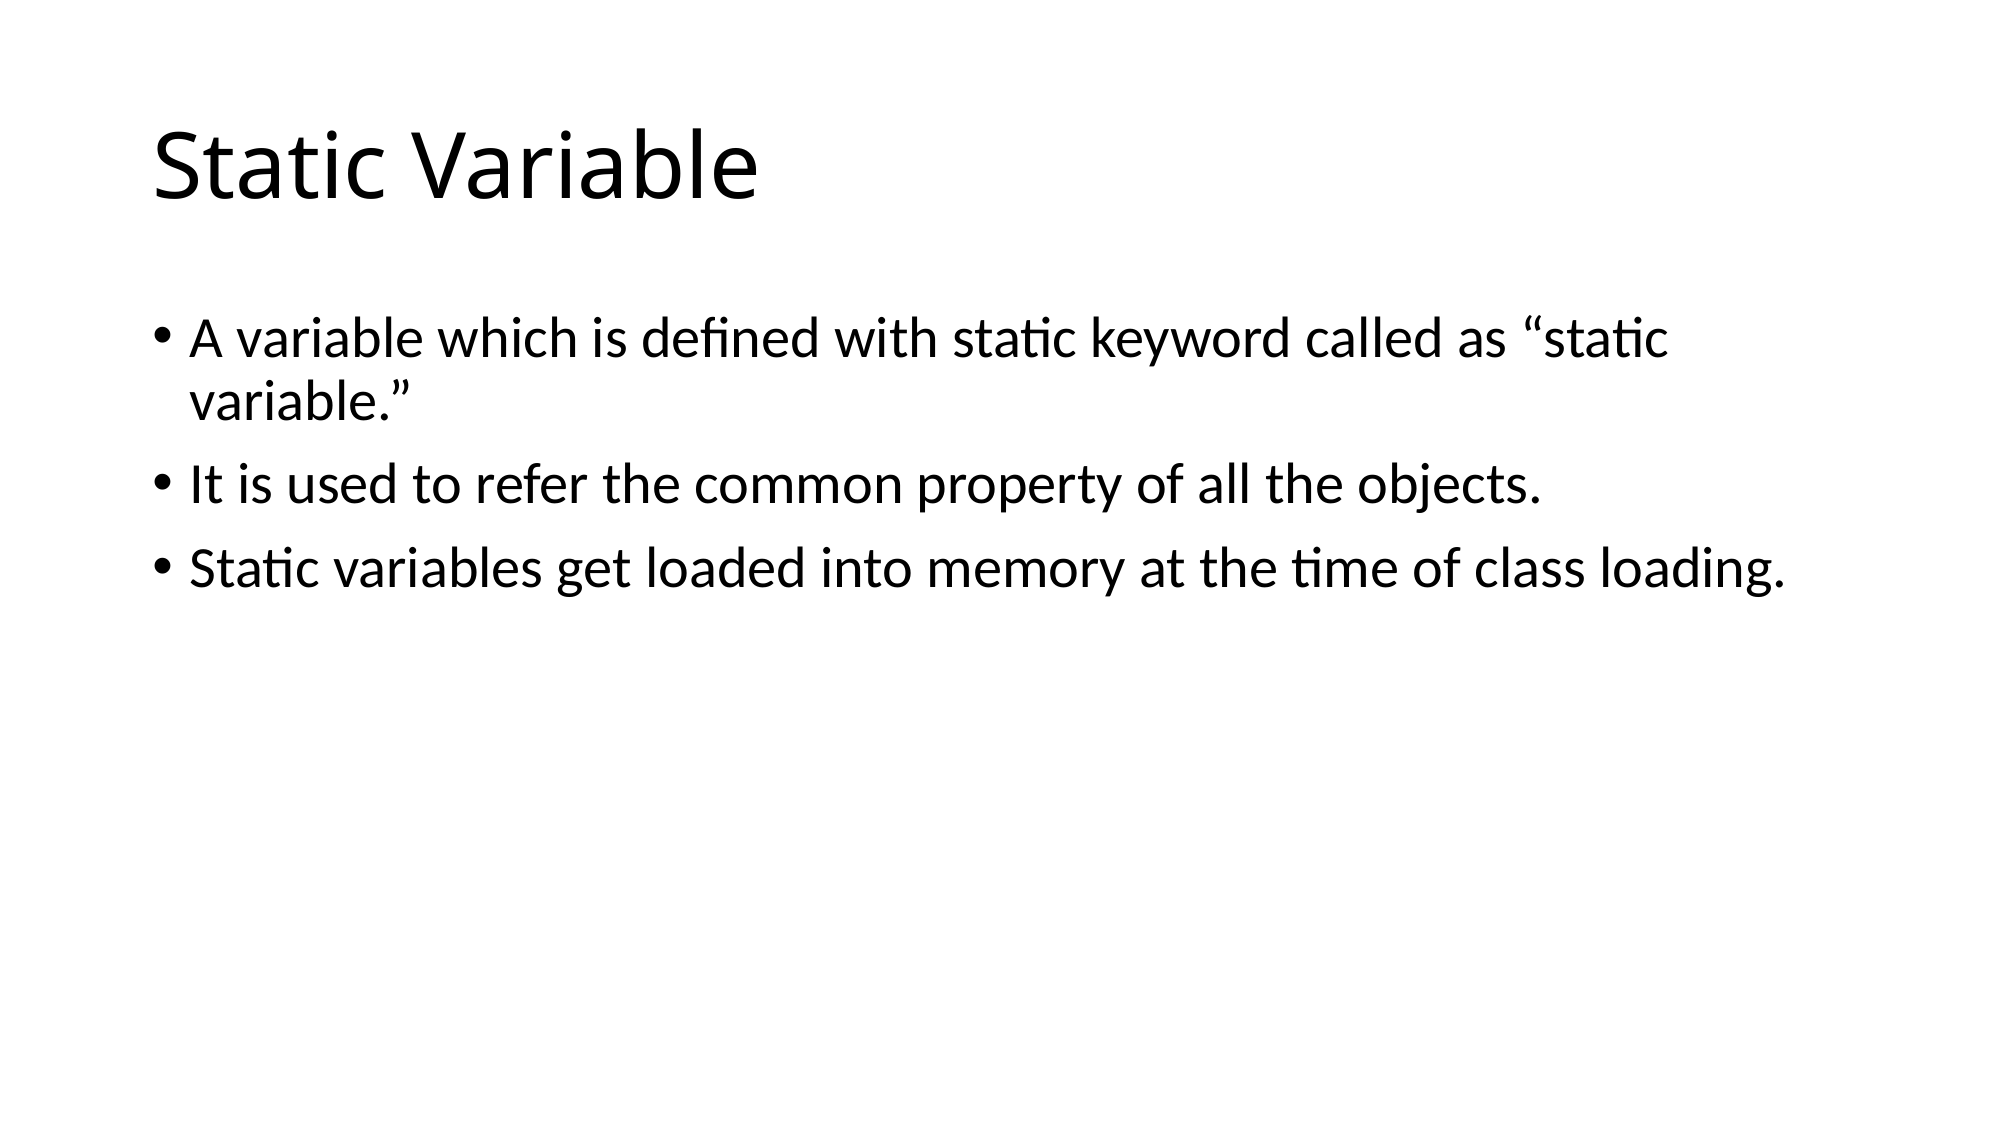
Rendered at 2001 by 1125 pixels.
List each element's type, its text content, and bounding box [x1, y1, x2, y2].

title Static Variable [137, 59, 1863, 278]
list A variable which is defined with static keyword called as “static variable.” It is used to refer the common property of all the objects. Static variables get loaded into memory at the time of class loading. [137, 299, 1863, 1014]
